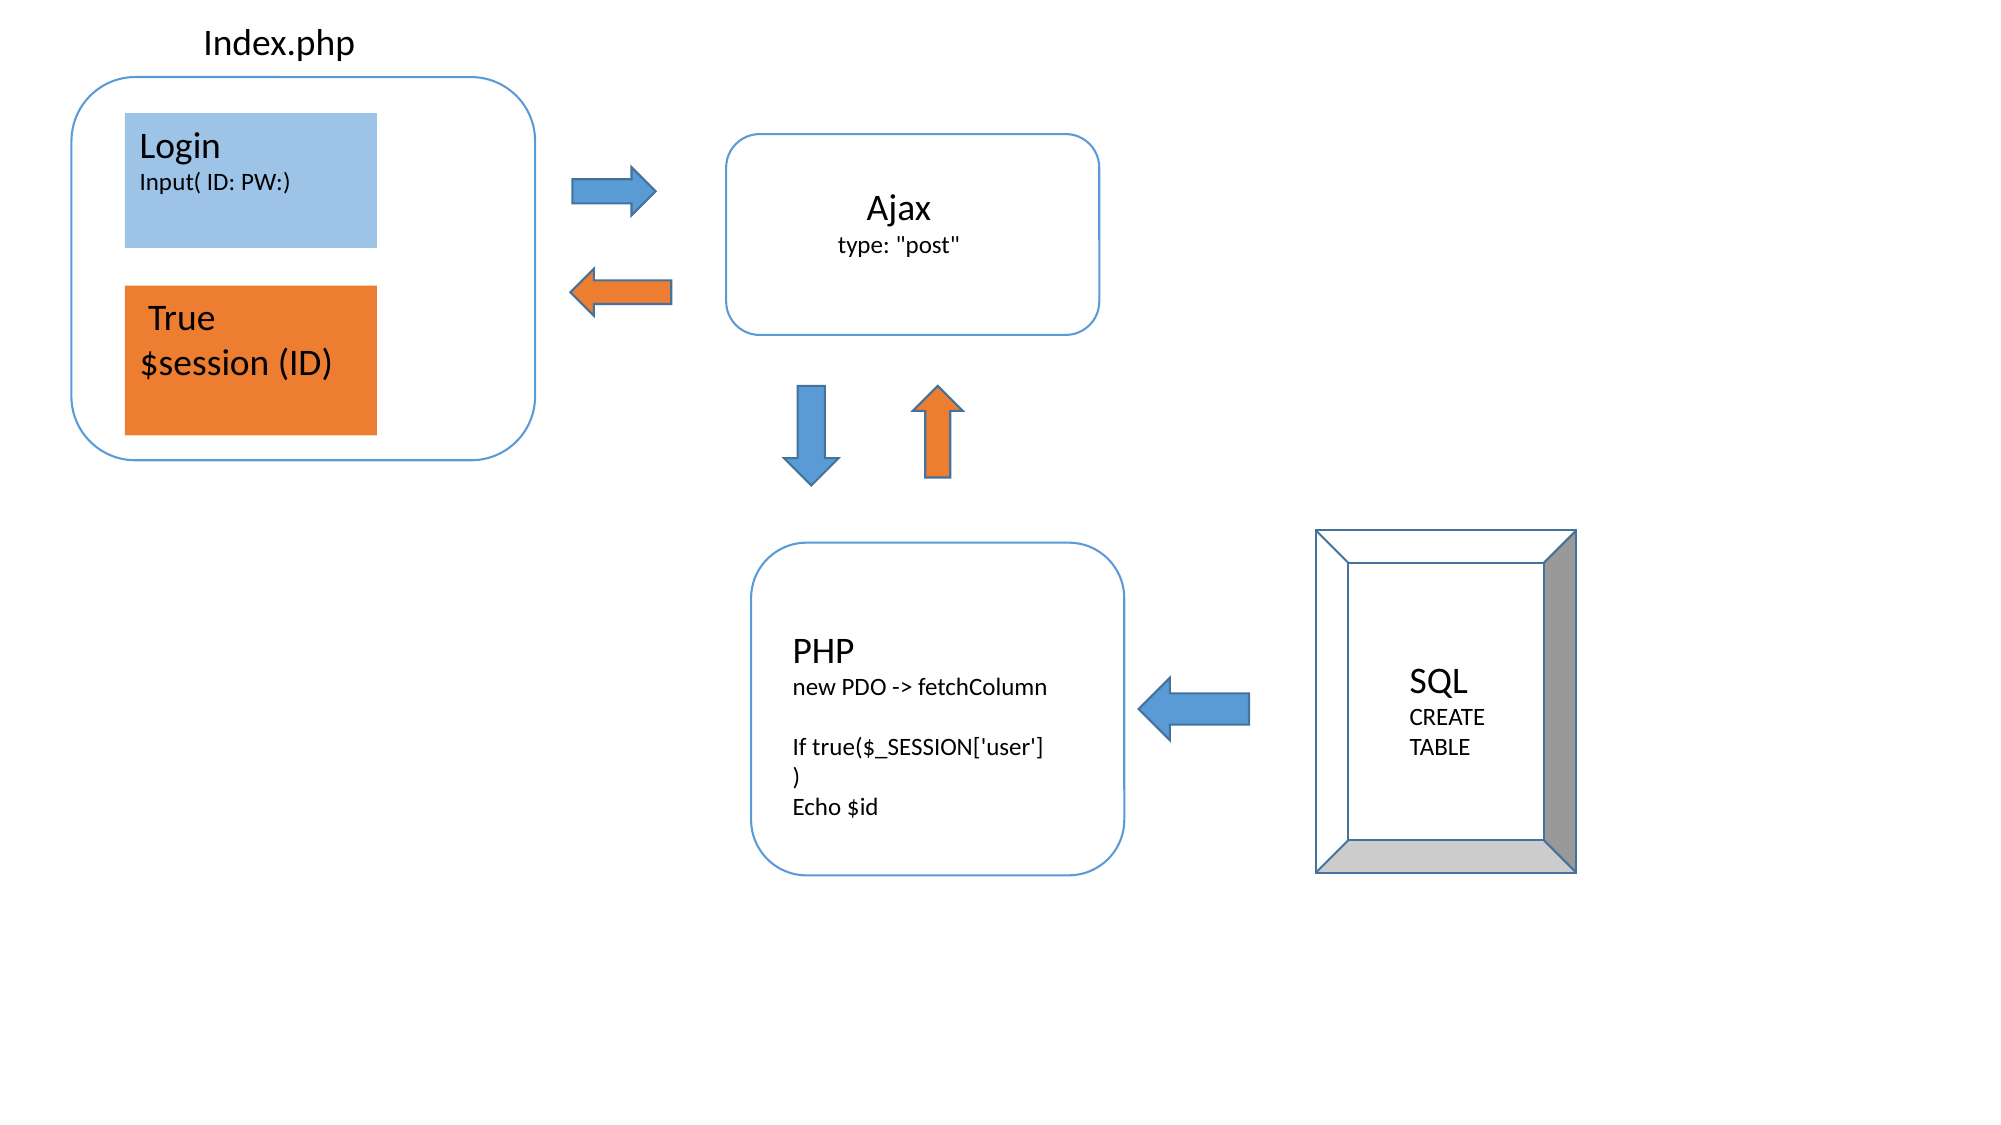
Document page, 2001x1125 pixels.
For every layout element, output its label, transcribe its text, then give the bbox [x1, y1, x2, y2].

text_box [750, 541, 1126, 877]
text_box PHP new PDO -> fetchColumn If true($_SESSION['user'] ) Echo $id [777, 618, 1098, 828]
text_box Ajax type: "post" [777, 175, 1021, 311]
text_box [568, 266, 673, 319]
text_box [1137, 675, 1251, 743]
text_box [725, 133, 1101, 336]
text_box [781, 384, 842, 487]
text_box [571, 164, 658, 218]
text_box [71, 77, 536, 461]
text_box [910, 384, 966, 479]
text_box SQL CREATE TABLE [1394, 648, 1537, 769]
text_box [1315, 529, 1578, 874]
text_box Index.php [188, 10, 525, 71]
